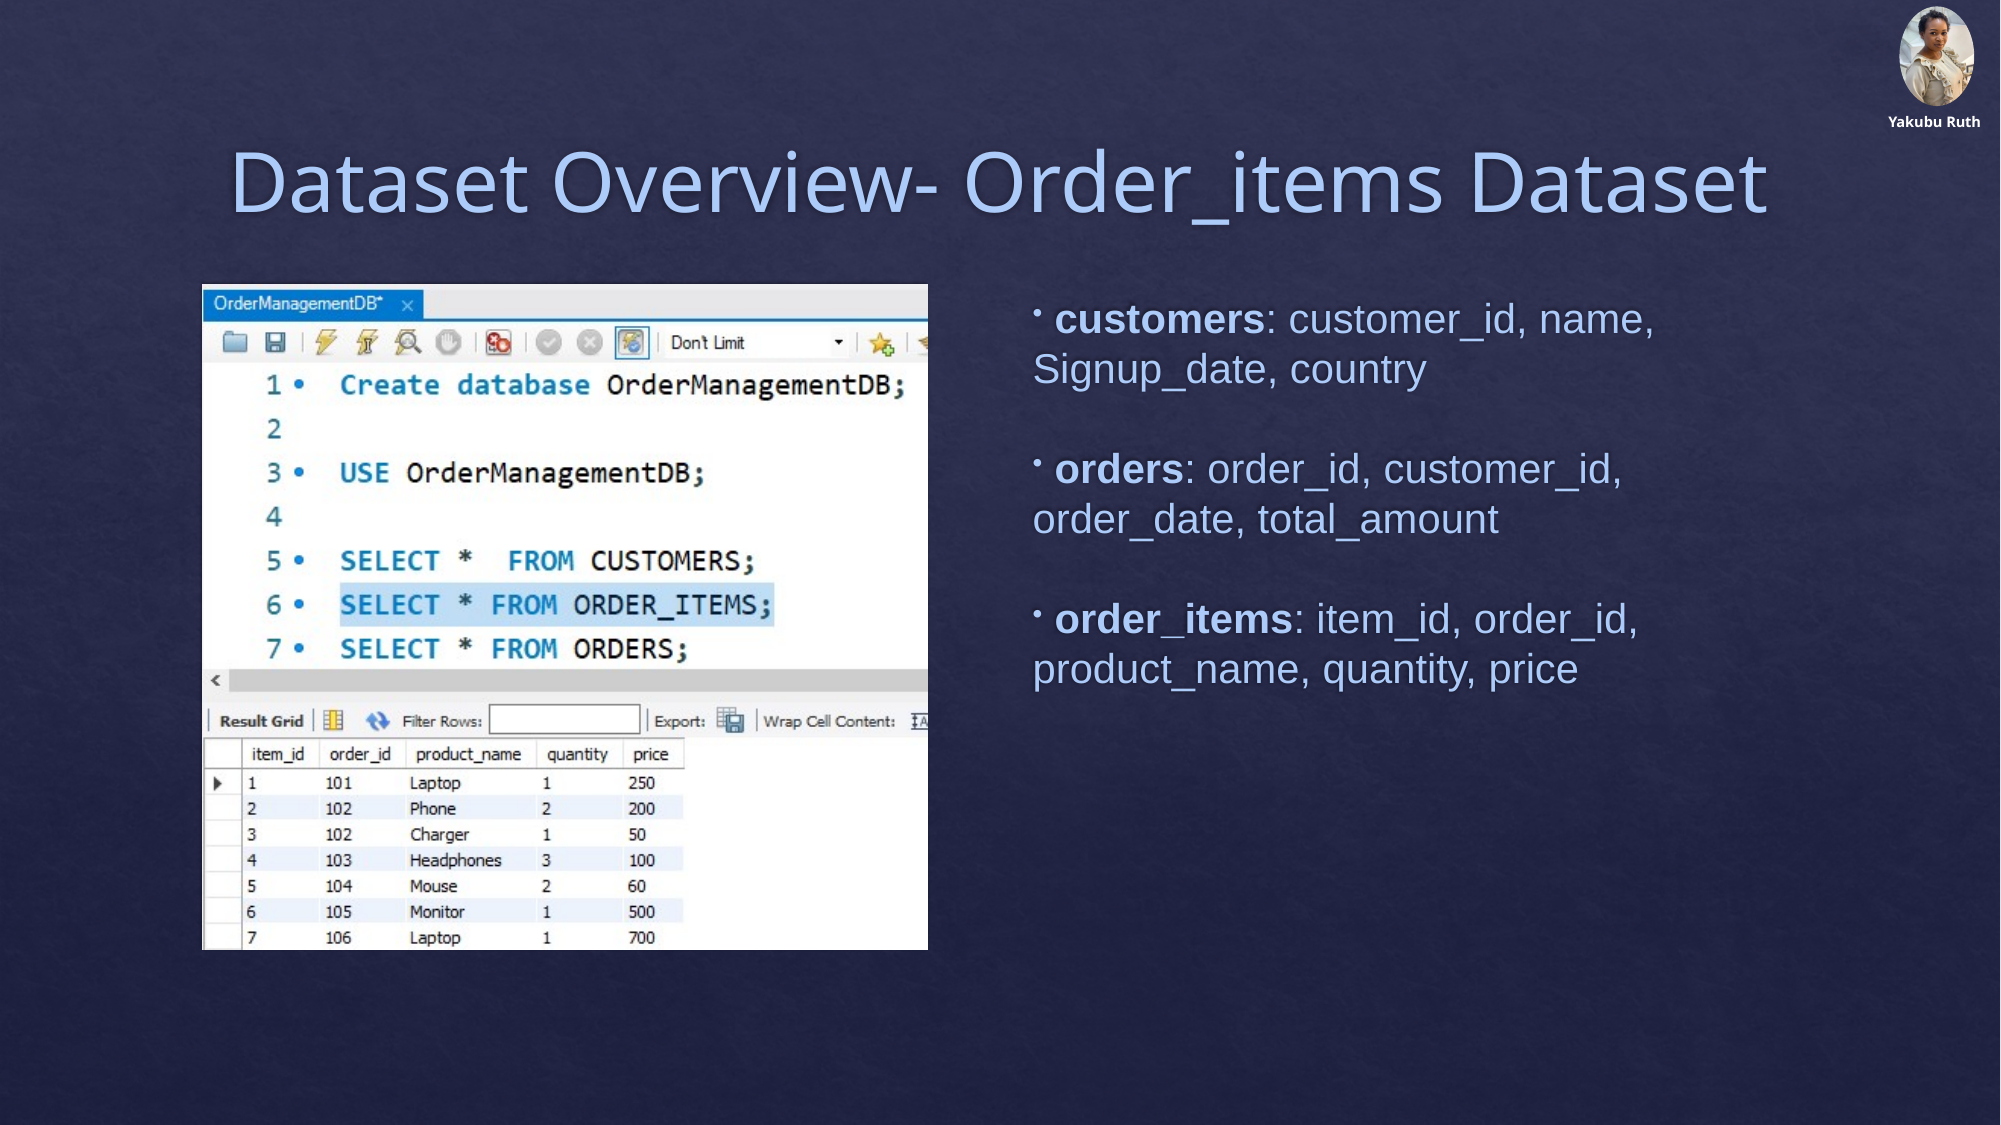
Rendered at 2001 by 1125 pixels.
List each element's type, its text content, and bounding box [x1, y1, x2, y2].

title Dataset Overview- Order_items Dataset [149, 99, 1849, 260]
list customers: customer_id, name, Signup_date, country orders: order_id, customer_id, order_date, total_amount order_items: item_id, order_id, product_name, quantity, price [1017, 284, 1849, 950]
text_box Yakubu Ruth [1873, 106, 2000, 139]
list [202, 283, 928, 951]
picture [1899, 6, 1975, 107]
